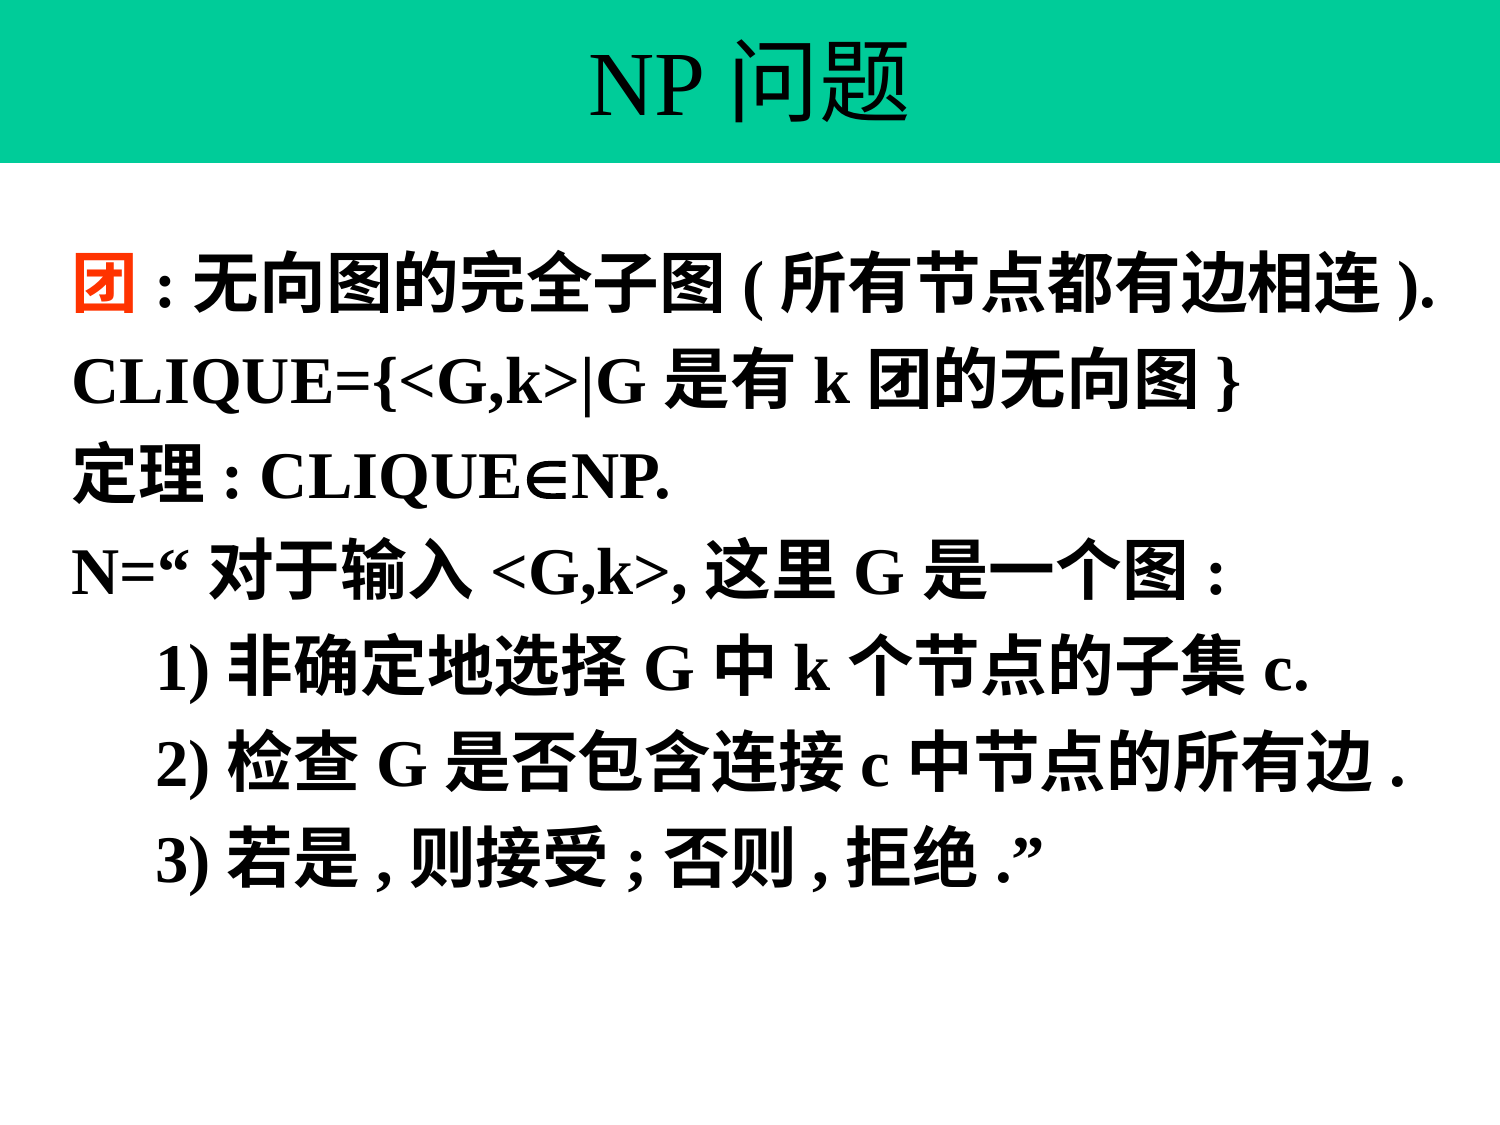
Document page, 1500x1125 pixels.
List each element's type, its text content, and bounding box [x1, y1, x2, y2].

text_box 团:无向图的完全子图(所有节点都有边相连). CLIQUE={<G,k>|G是有k团的无向图} 定理: CLIQUENP. N=“对于输入<G,k>,这里G是一个图: 1)非确定地选择G中k个节点的子集c. 2)检查G是否包含连接c中节点的所有边. 3)若是,则接受;否则,拒绝.” [56, 217, 1451, 904]
title NP问题 [0, 0, 1500, 163]
